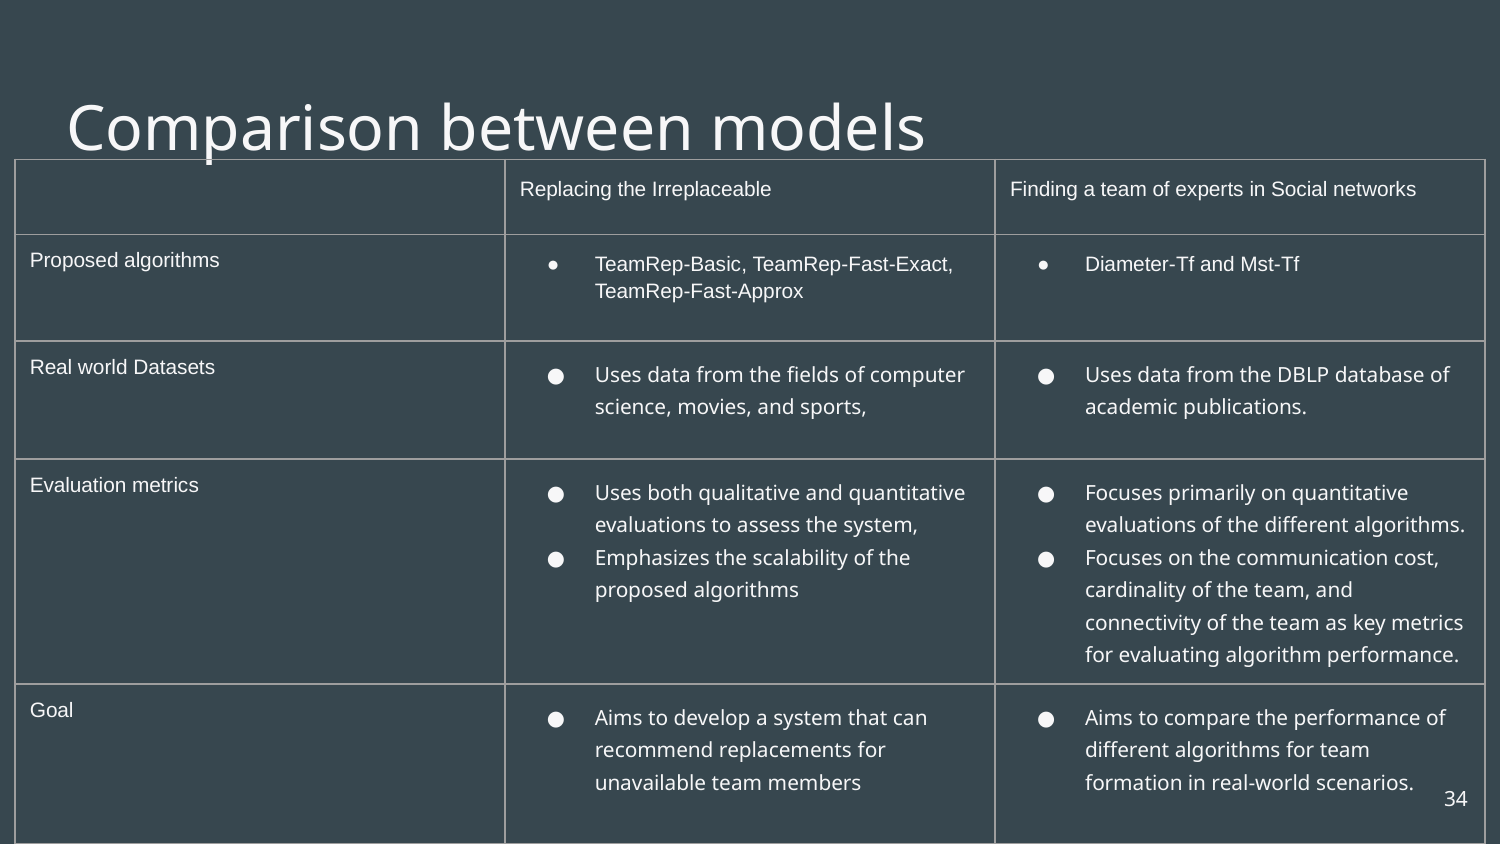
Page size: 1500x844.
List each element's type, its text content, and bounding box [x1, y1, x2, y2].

title Comparison between models [51, 72, 1449, 159]
table_cell Proposed algorithms [16, 235, 504, 340]
table_cell Uses data from the fields of computer science, movies, and sports, [506, 342, 994, 458]
table_cell Uses both qualitative and quantitative evaluations to assess the system, Emphasizes the scalability of the proposed algorithms [506, 460, 994, 683]
table_cell Uses data from the DBLP database of academic publications. [996, 342, 1484, 458]
table_cell Goal [16, 685, 504, 843]
table_header [16, 160, 504, 234]
table_cell Aims to compare the performance of different algorithms for team formation in real-world scenarios. [996, 685, 1484, 843]
table_cell Focuses primarily on quantitative evaluations of the different algorithms. Focuses on the communication cost, cardinality of the team, and connectivity of the team as key metrics for evaluating algorithm performance. [996, 460, 1484, 683]
table_header Replacing the Irreplaceable [506, 160, 994, 234]
table_cell Aims to develop a system that can recommend replacements for unavailable team members [506, 685, 994, 843]
table_cell Diameter-Tf and Mst-Tf [996, 235, 1484, 340]
table_cell Real world Datasets [16, 342, 504, 458]
table_header Finding a team of experts in Social networks [996, 160, 1484, 234]
table_cell Evaluation metrics [16, 460, 504, 683]
table_cell TeamRep-Basic, TeamRep-Fast-Exact, TeamRep-Fast-Approx [506, 235, 994, 340]
